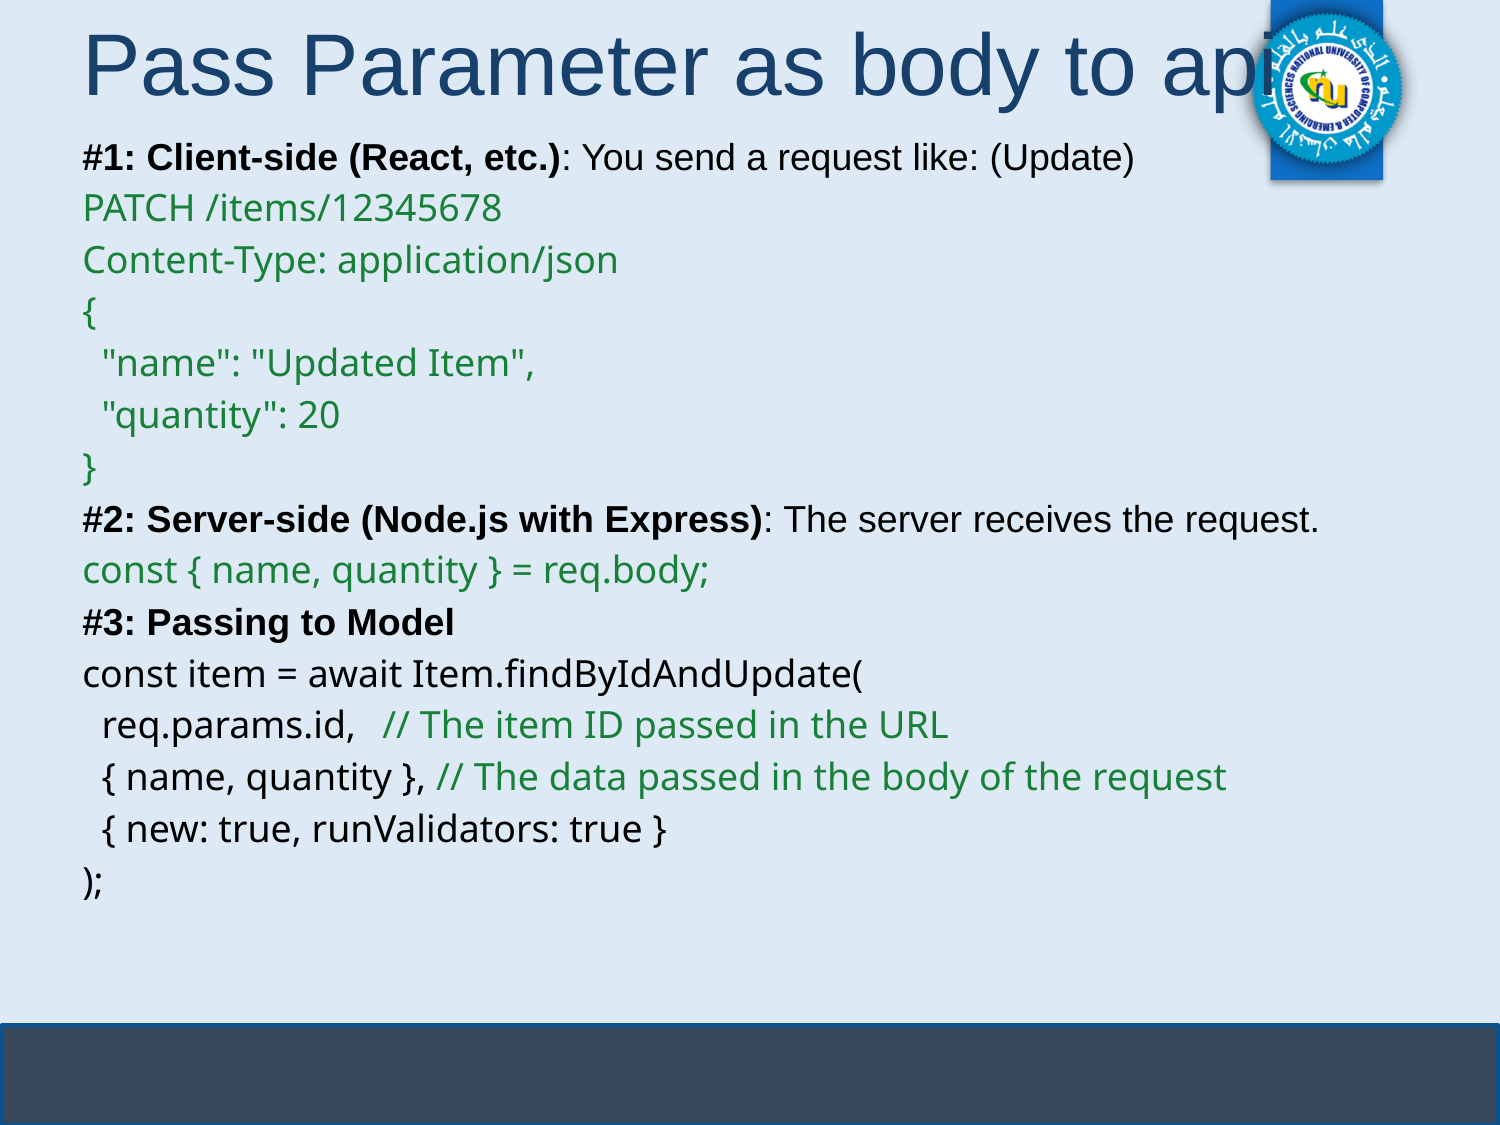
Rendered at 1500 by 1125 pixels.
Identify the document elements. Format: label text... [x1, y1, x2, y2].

list #1: Client-side (React, etc.): You send a request like: (Update) PATCH /items/12345678 Content-Type: application/json { "name": "Updated Item", "quantity": 20 } #2: Server-side (Node.js with Express): The server receives the request. const { name, quantity } = req.body; #3: Passing to Model const item = await Item.findByIdAndUpdate( req.params.id, // The item ID passed in the URL { name, quantity }, // The data passed in the body of the request { new: true, runValidators: true } ); [67, 118, 1500, 807]
title Pass Parameter as body to api [67, 0, 1408, 118]
